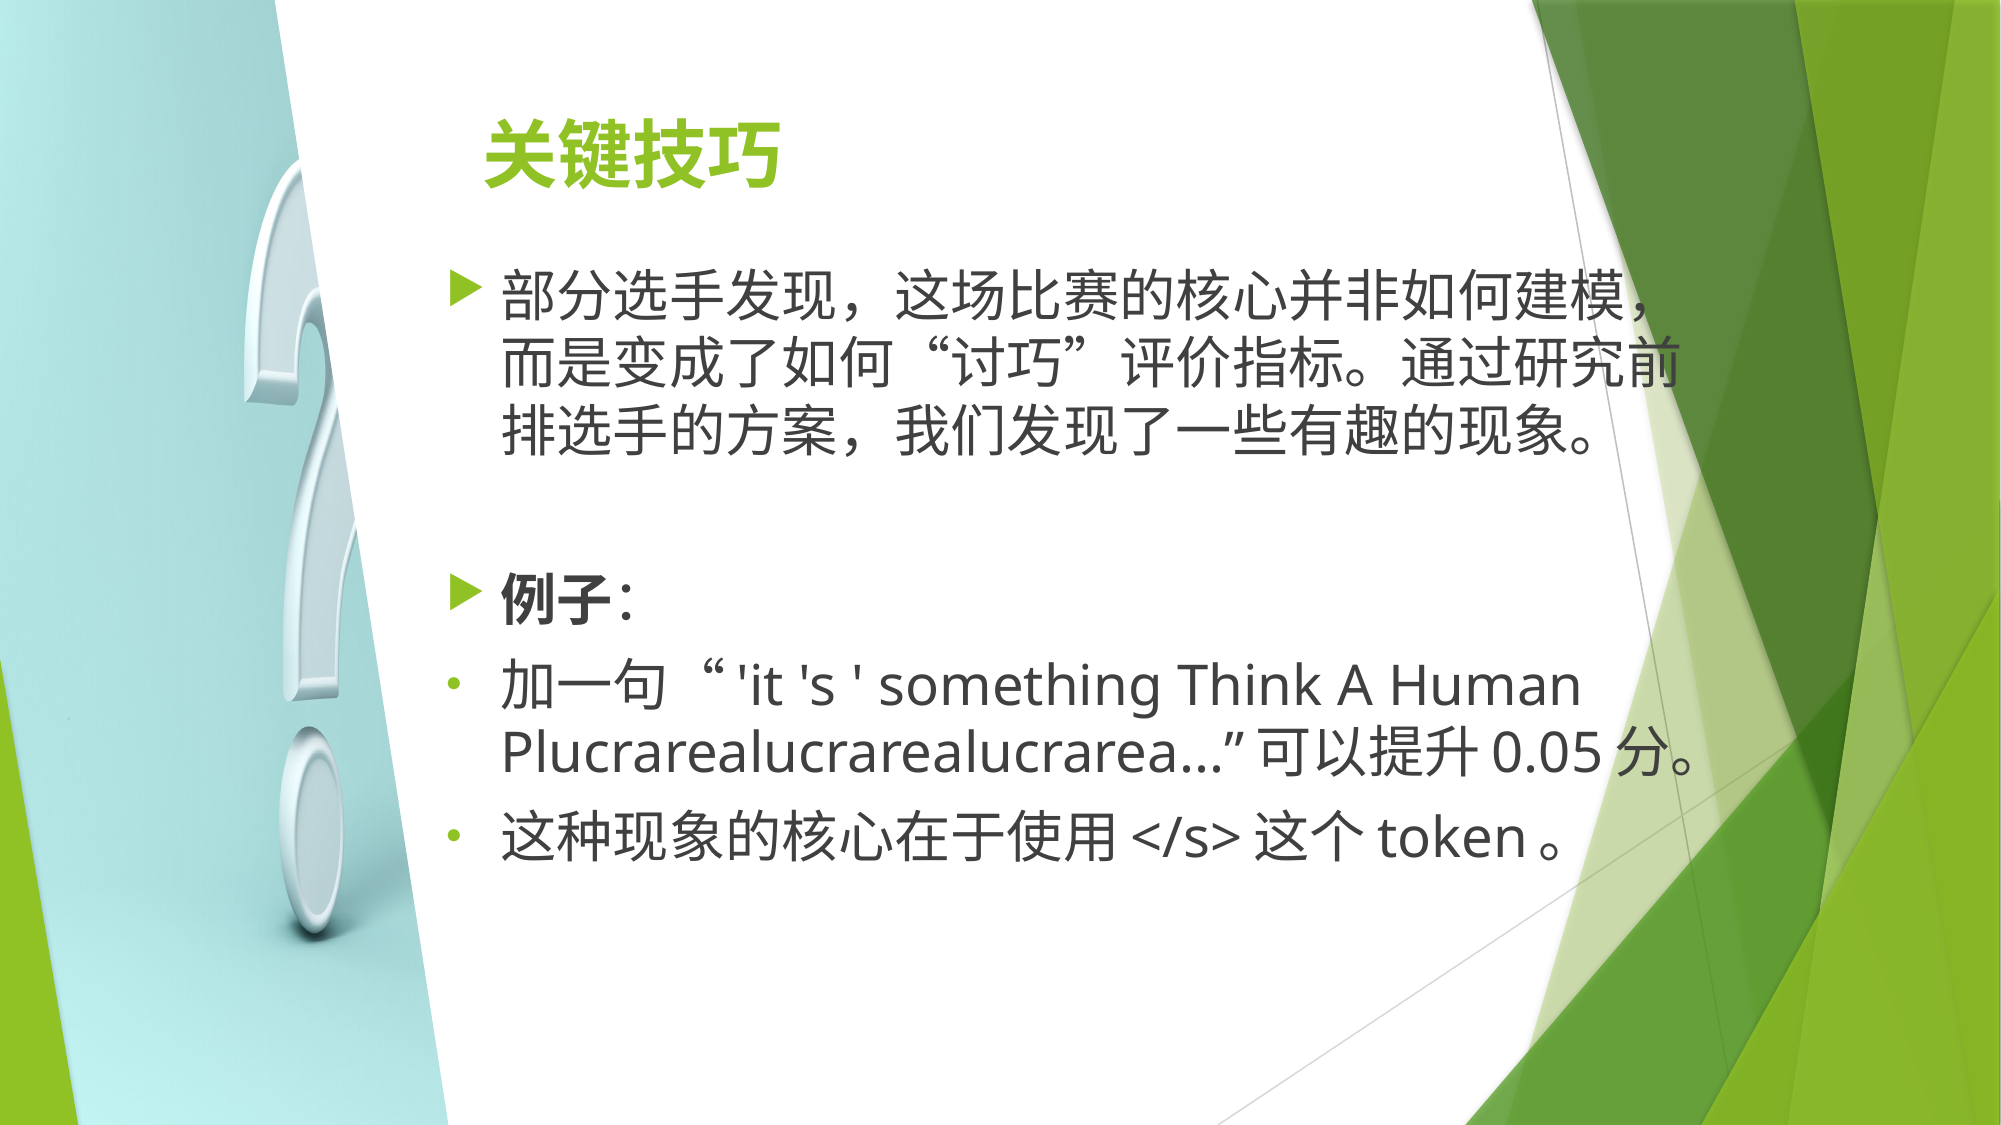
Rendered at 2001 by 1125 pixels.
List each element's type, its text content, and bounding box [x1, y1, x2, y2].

title 关键技巧 [467, 99, 1522, 252]
picture [0, 0, 449, 1125]
list 部分选手发现，这场比赛的核心并非如何建模，而是变成了如何“讨巧”评价指标。通过研究前排选手的方案，我们发现了一些有趣的现象。 例子： 加一句“'it 's ' something Think A Human Plucrarealucrarealucrarea...”可以提升0.05分。 这种现象的核心在于使用</s>这个token。 [452, 252, 1710, 998]
